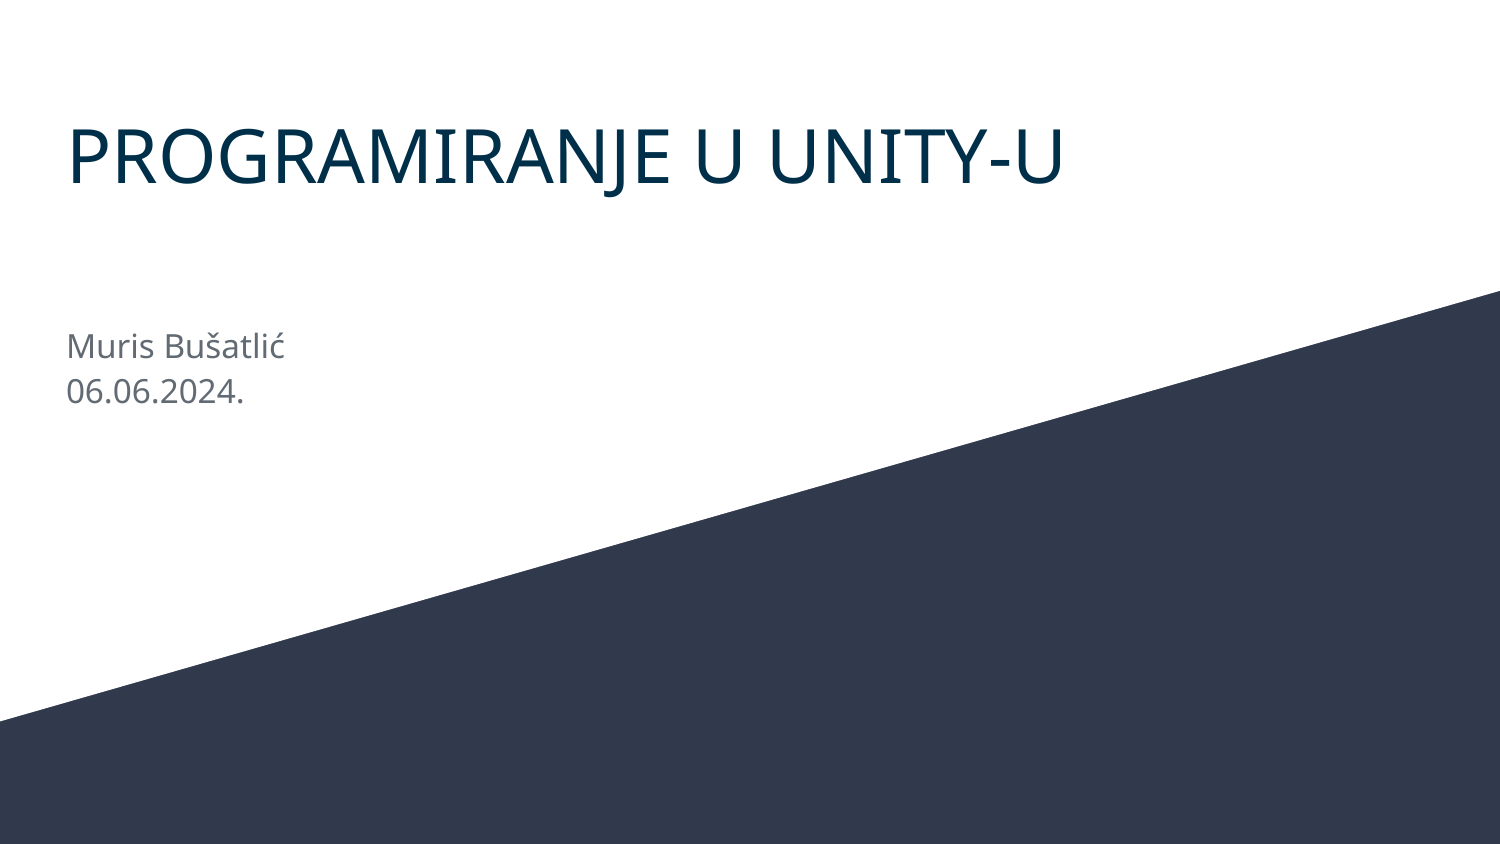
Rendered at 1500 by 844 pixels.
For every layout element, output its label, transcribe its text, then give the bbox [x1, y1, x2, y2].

subtitle Muris Bušatlić 06.06.2024. [51, 308, 748, 430]
title PROGRAMIRANJE U UNITY-U [51, 88, 1449, 299]
